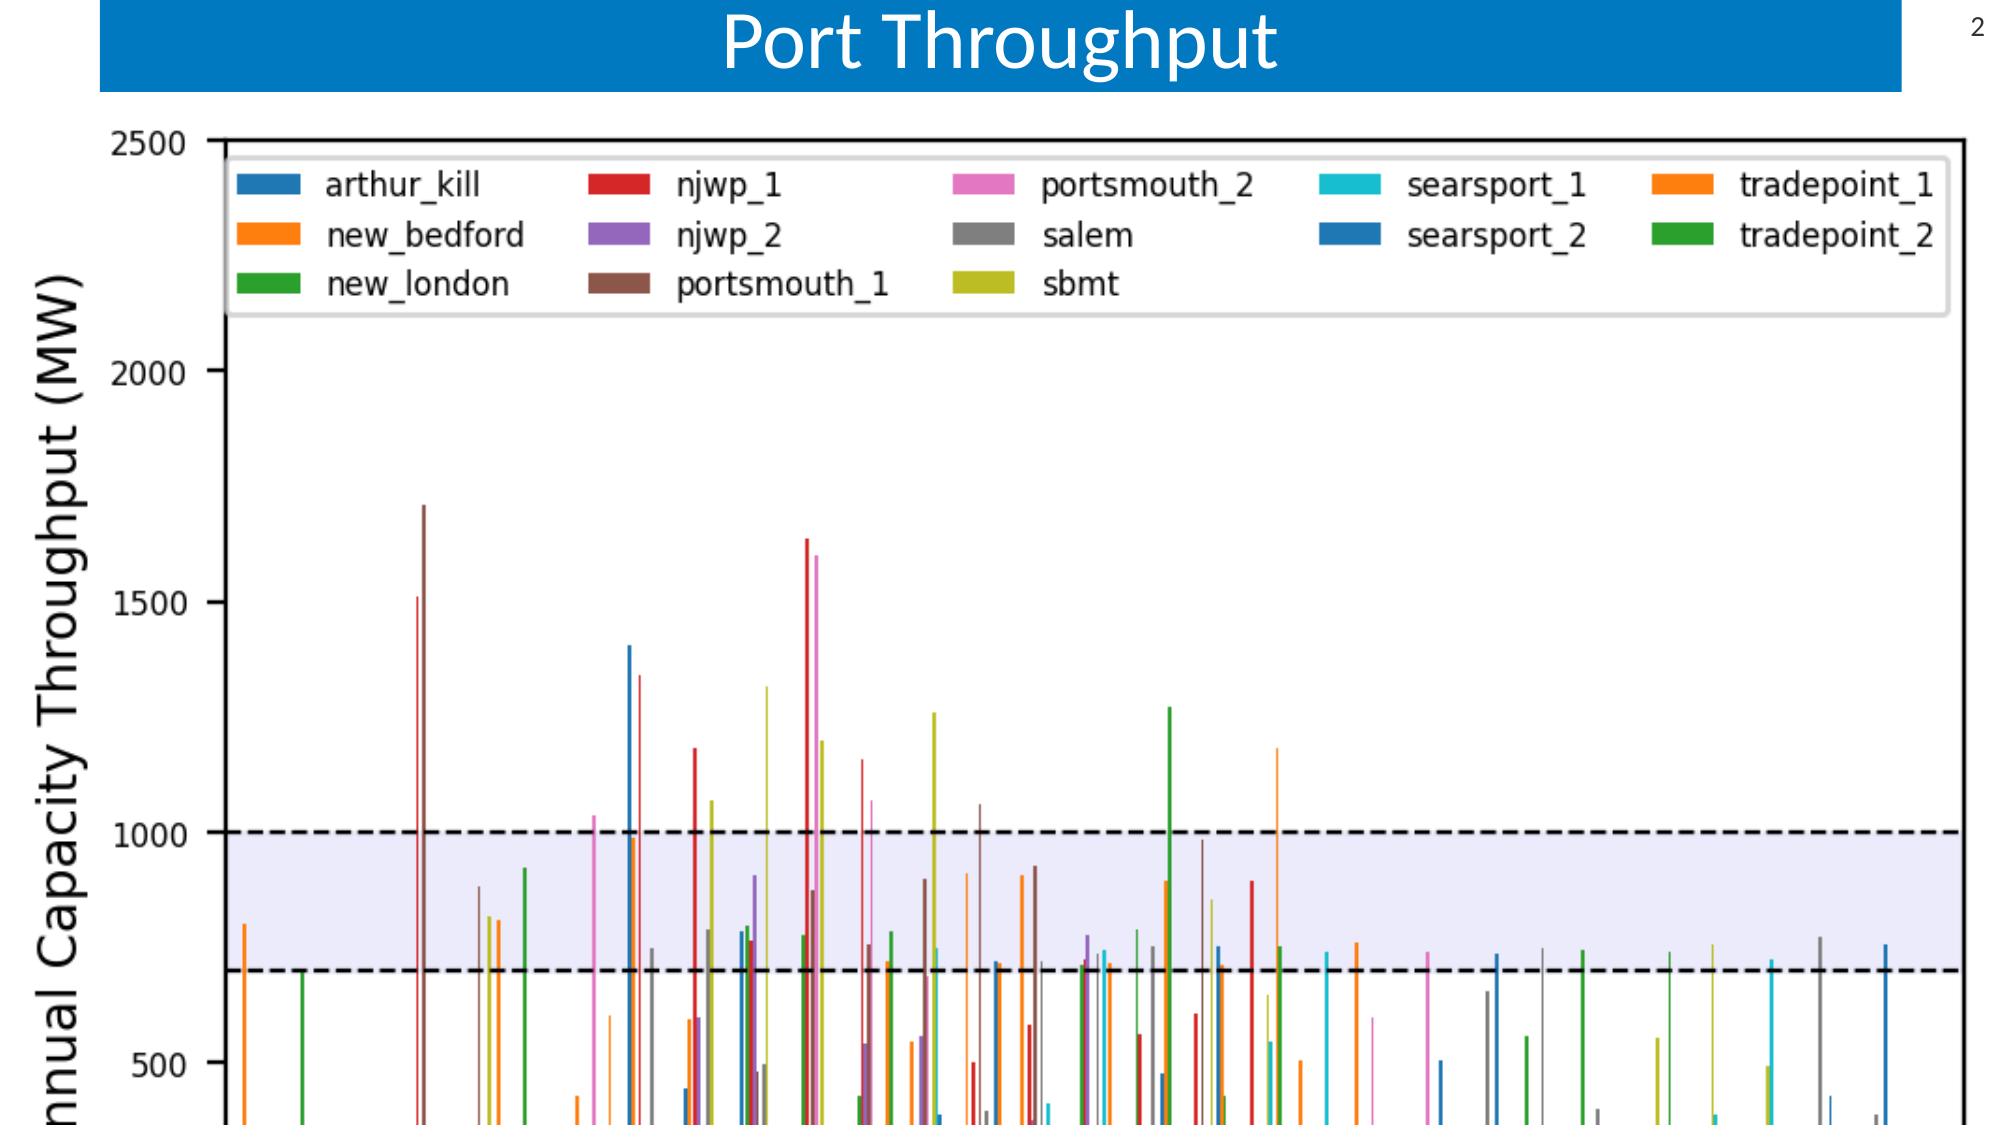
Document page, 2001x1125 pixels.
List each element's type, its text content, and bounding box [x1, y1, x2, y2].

picture [0, 92, 2000, 1125]
title Port Throughput [99, 0, 1902, 91]
